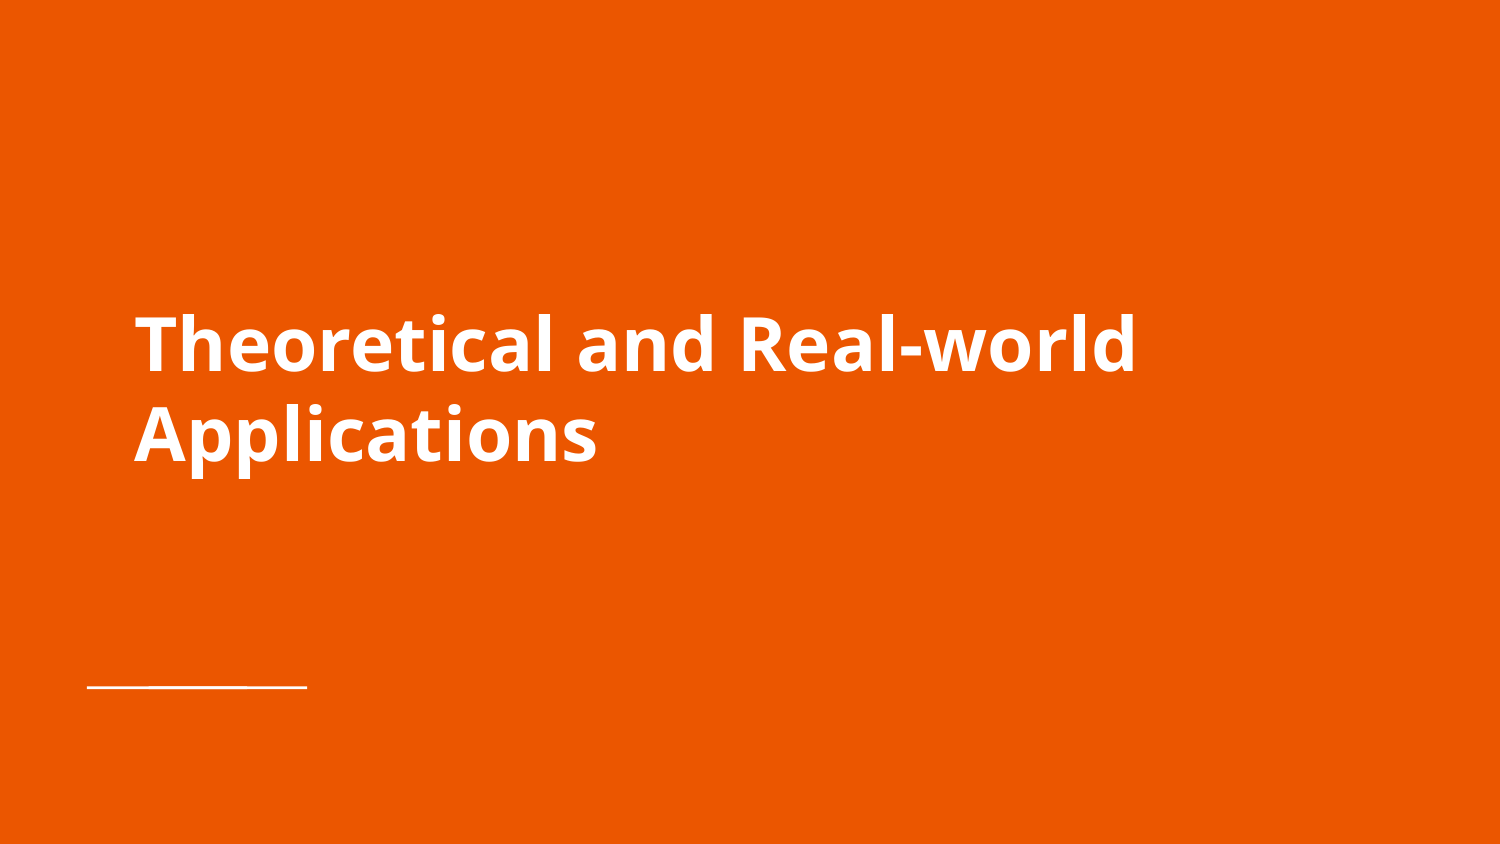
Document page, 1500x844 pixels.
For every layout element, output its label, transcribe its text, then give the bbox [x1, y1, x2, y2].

title Theoretical and Real-world Applications [119, 141, 1272, 632]
